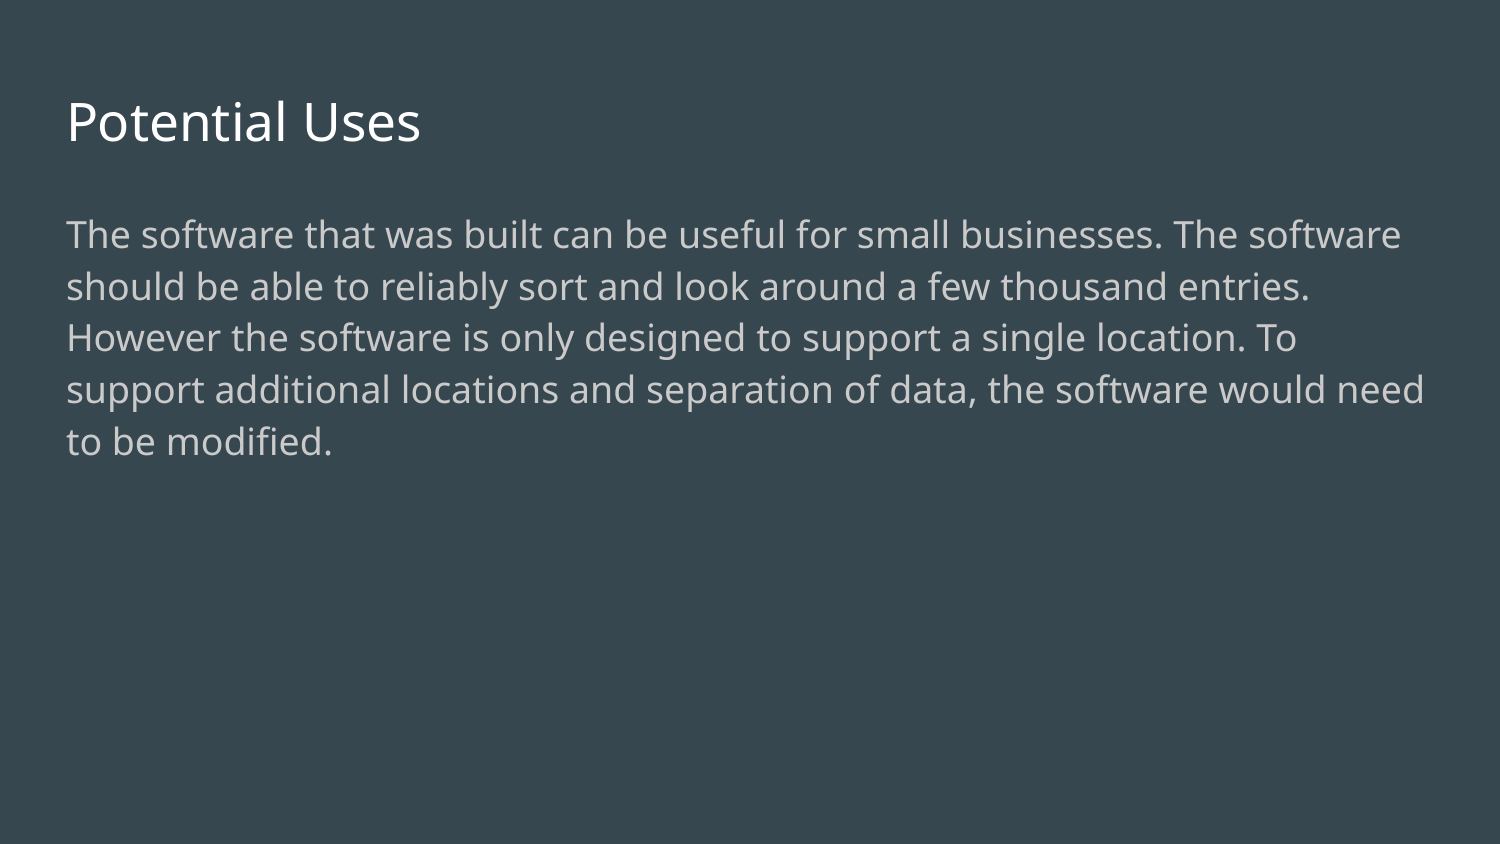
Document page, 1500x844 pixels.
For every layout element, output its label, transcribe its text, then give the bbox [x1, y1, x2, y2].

list The software that was built can be useful for small businesses. The software should be able to reliably sort and look around a few thousand entries. However the software is only designed to support a single location. To support additional locations and separation of data, the software would need to be modified. [51, 189, 1449, 750]
title Potential Uses [51, 72, 1449, 167]
